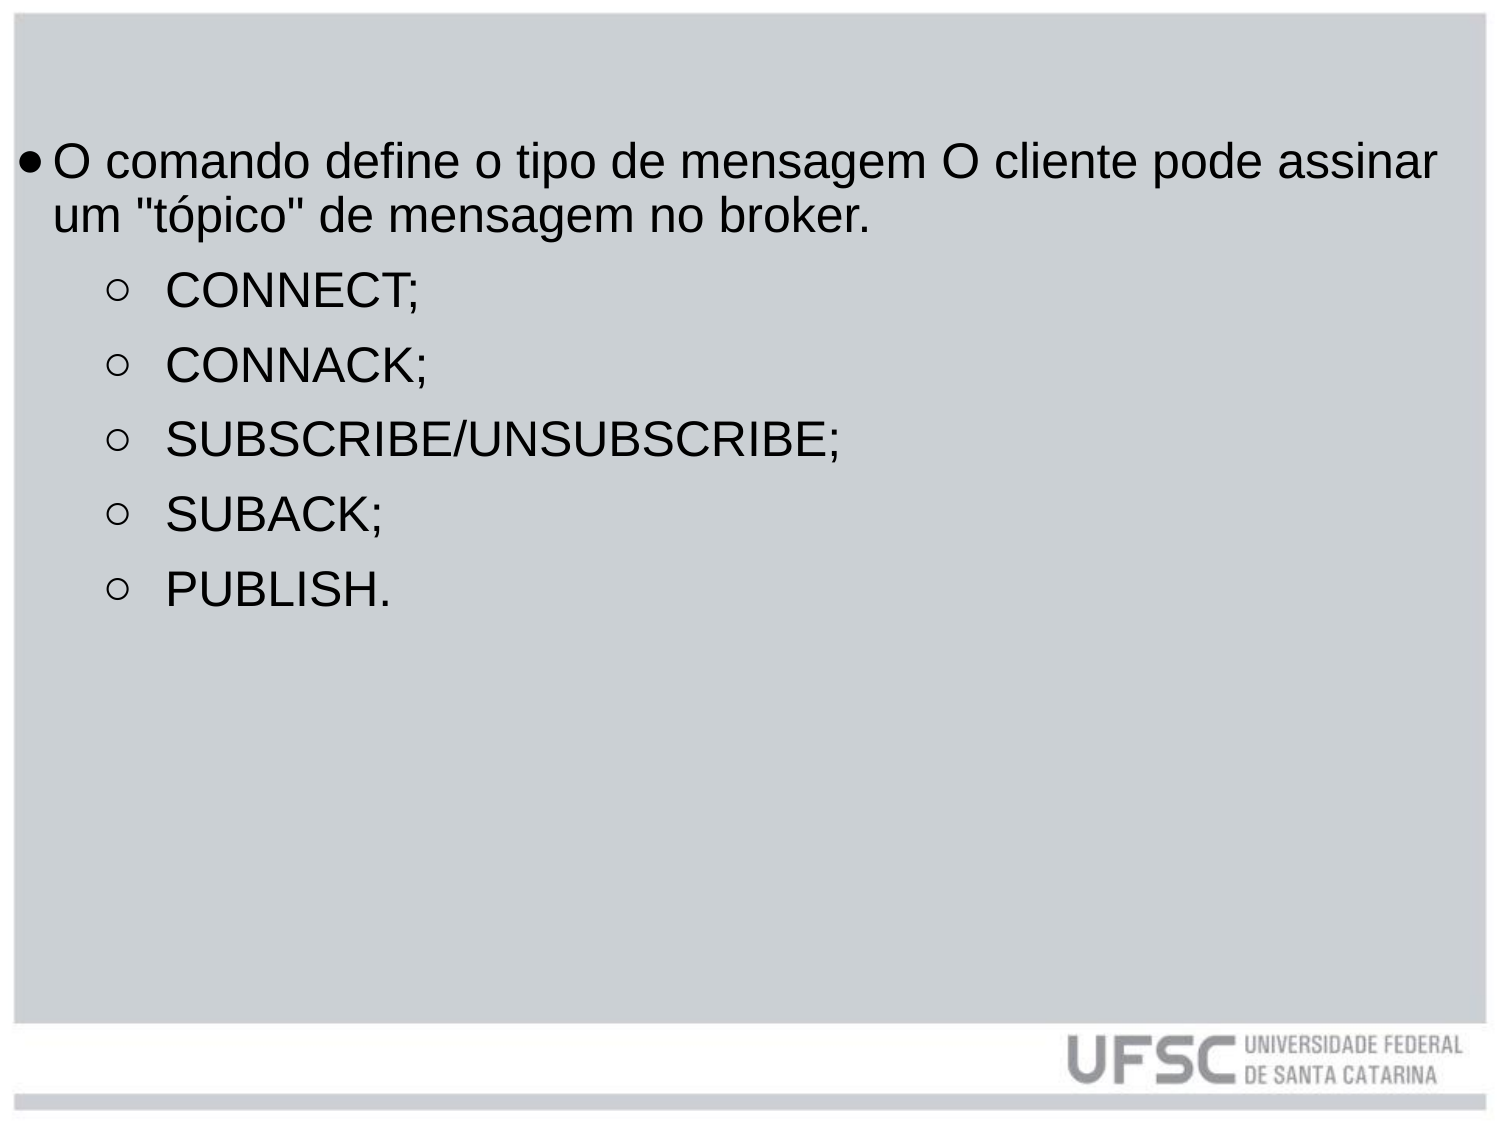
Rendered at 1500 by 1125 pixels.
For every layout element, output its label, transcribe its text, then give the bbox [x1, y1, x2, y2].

picture [0, 0, 1500, 120]
text_box O comando define o tipo de mensagem O cliente pode assinar um "tópico" de mensagem no broker. CONNECT; CONNACK; SUBSCRIBE/UNSUBSCRIBE; SUBACK; PUBLISH. [0, 120, 1500, 613]
picture [0, 613, 1500, 1125]
